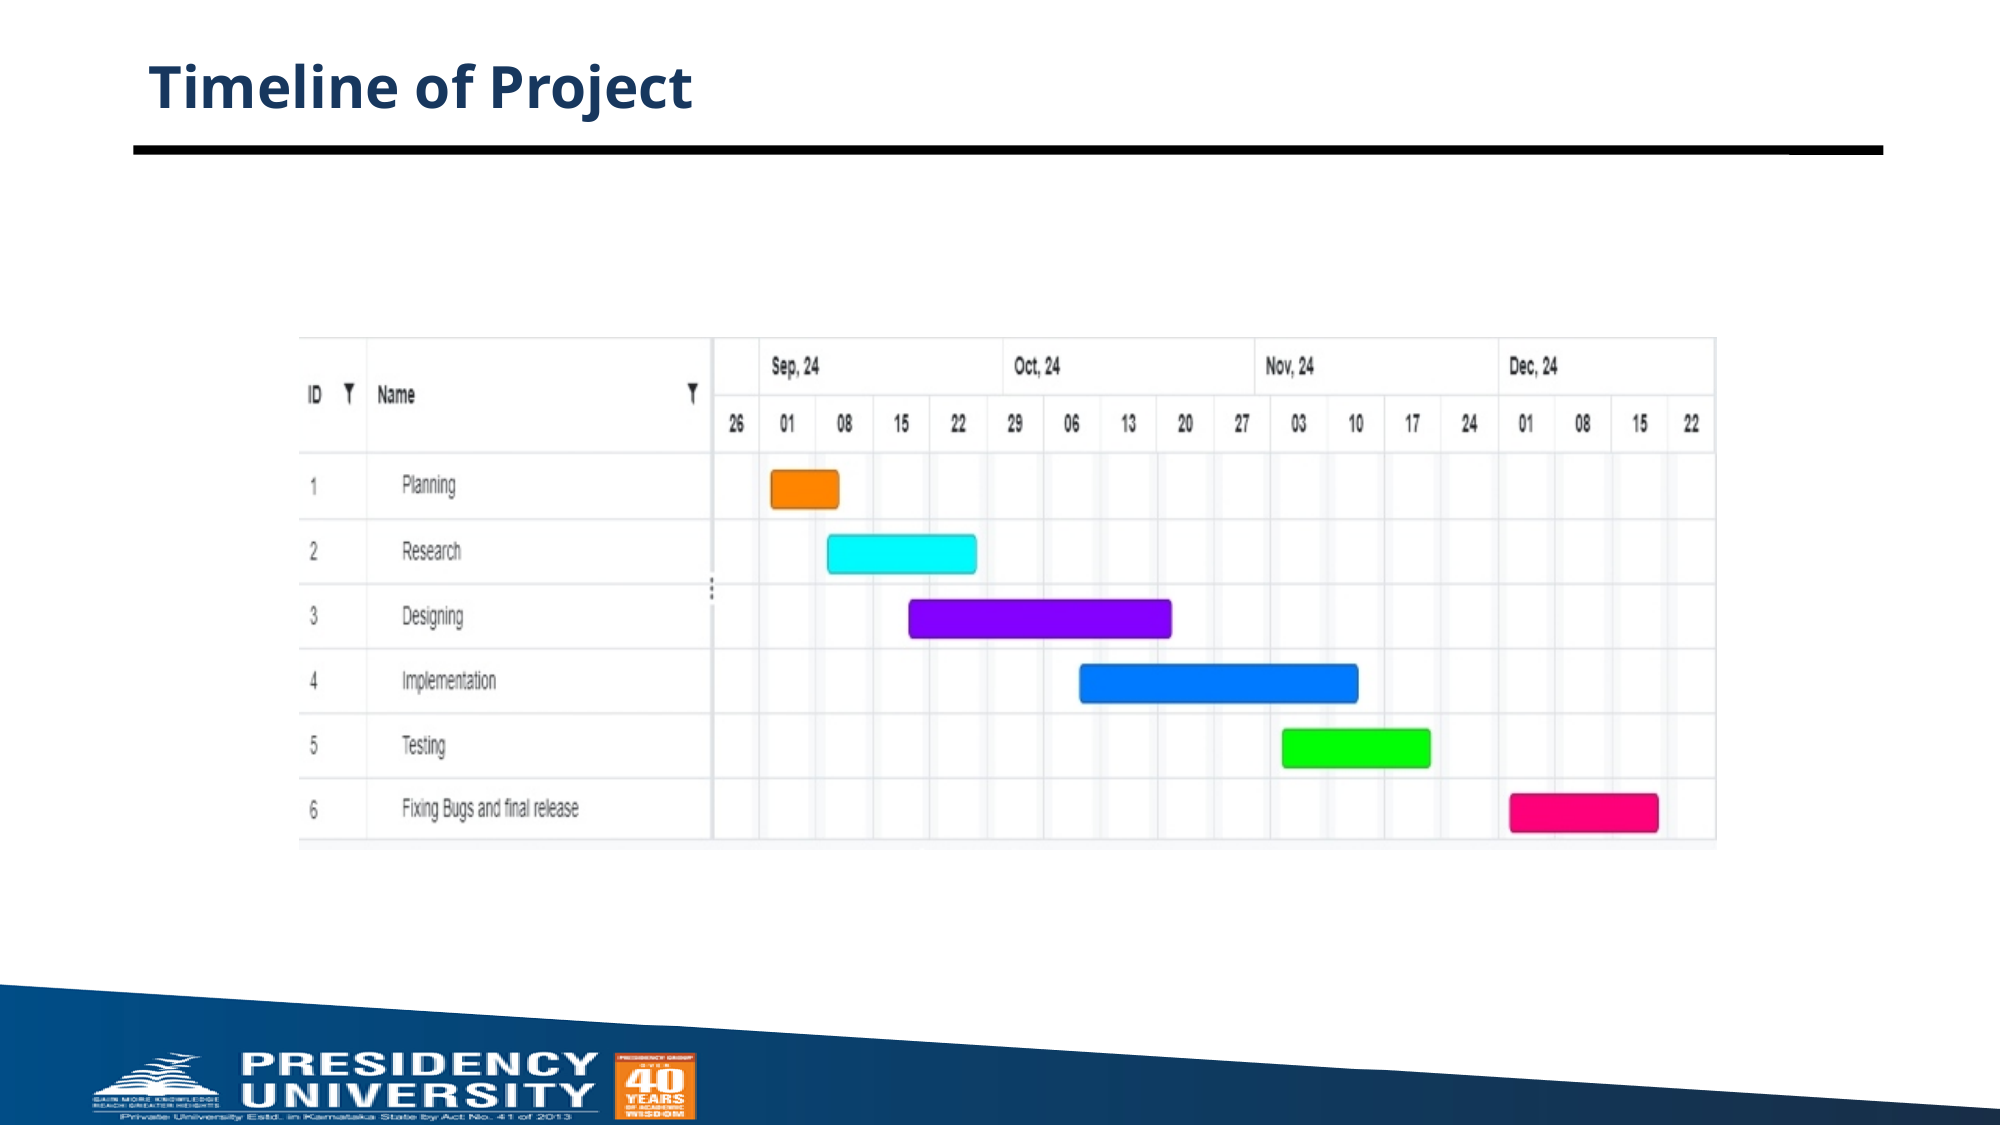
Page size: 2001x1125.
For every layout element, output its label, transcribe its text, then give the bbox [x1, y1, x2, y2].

picture [0, 982, 2000, 1125]
title Timeline of Project [133, 45, 1884, 125]
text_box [179, 302, 1831, 963]
